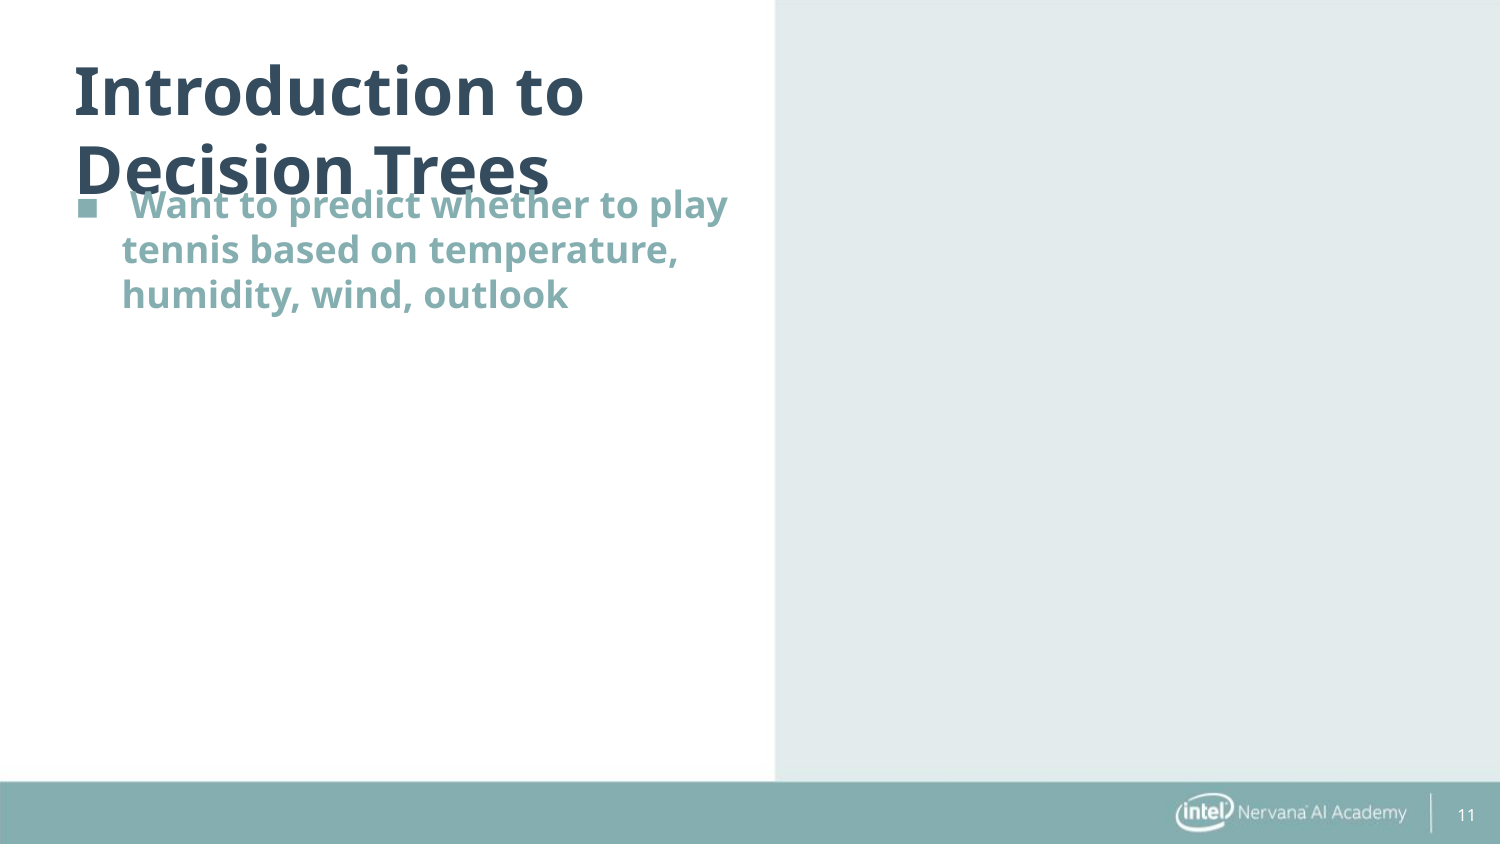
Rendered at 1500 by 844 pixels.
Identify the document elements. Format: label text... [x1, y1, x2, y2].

text_box 11 [1457, 802, 1500, 825]
text_box [0, 0, 1500, 844]
text_box ▪ Want to predict whether to play tennis based on temperature, humidity, wind, outlook [74, 177, 768, 316]
text_box Introduction to Decision Trees [74, 49, 742, 177]
